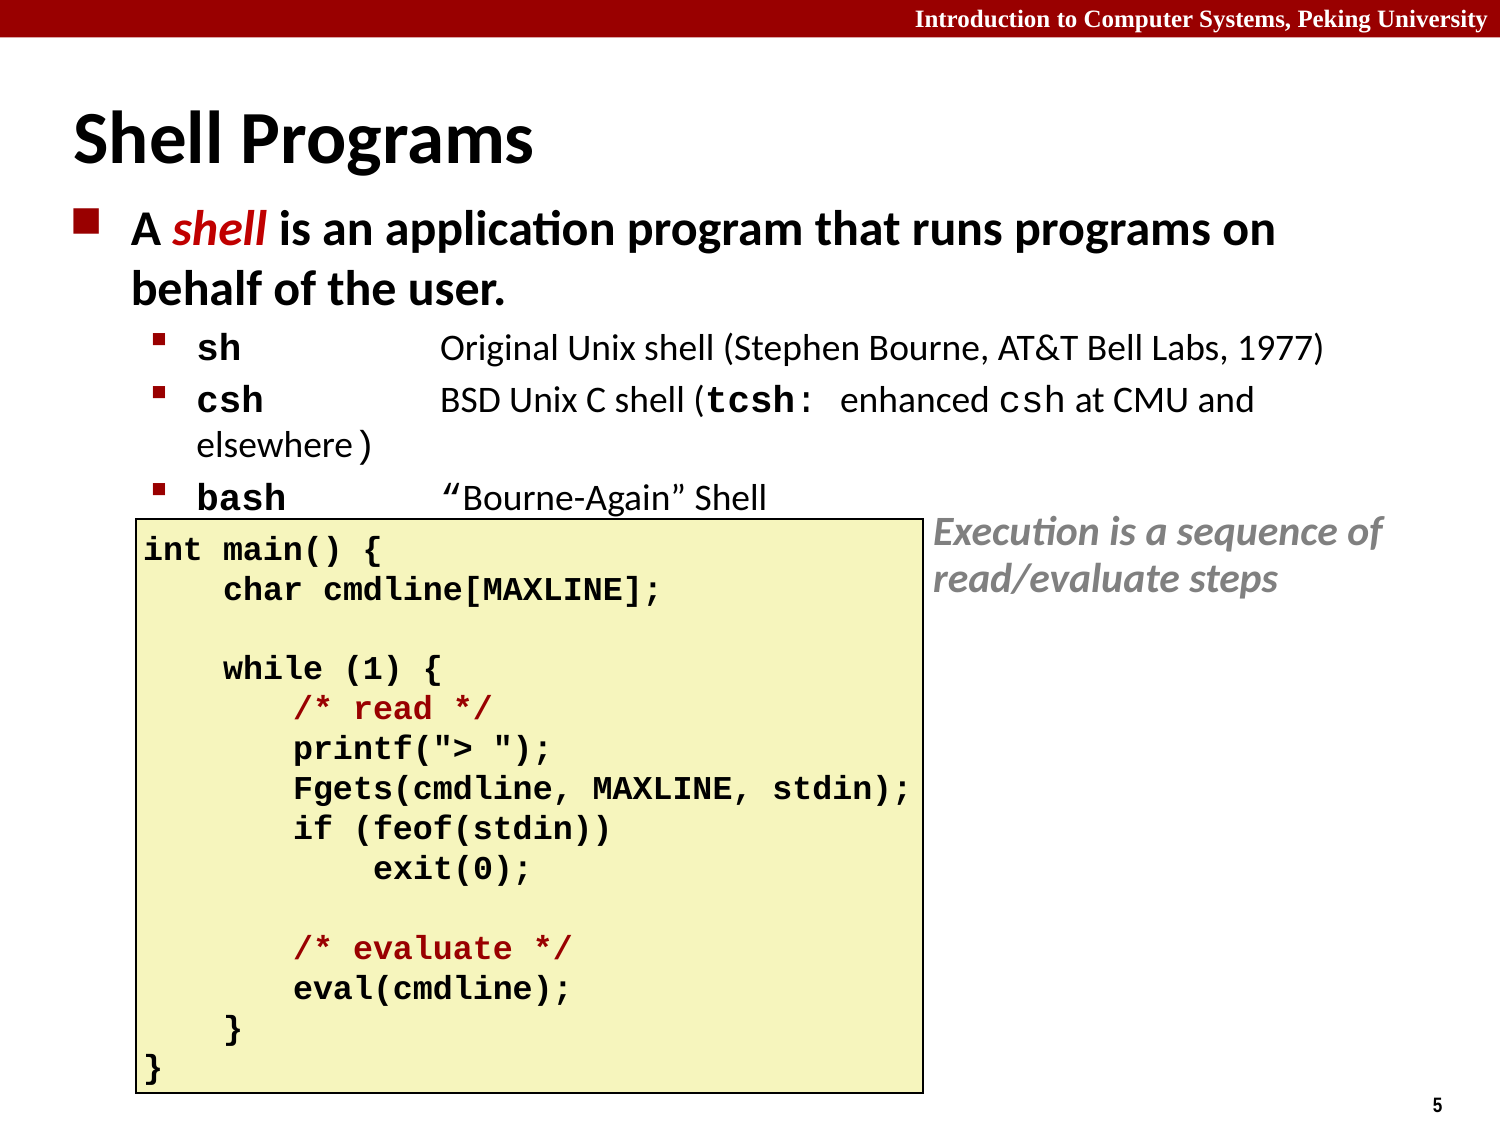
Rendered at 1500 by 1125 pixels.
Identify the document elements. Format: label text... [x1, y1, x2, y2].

list A shell is an application program that runs programs on behalf of the user. sh Original Unix shell (Stephen Bourne, AT&T Bell Labs, 1977) csh BSD Unix C shell (tcsh: enhanced csh at CMU and elsewhere) bash “Bourne-Again” Shell [59, 187, 1410, 488]
text_box int main() { char cmdline[MAXLINE]; while (1) { /* read */ printf("> "); Fgets(cmdline, MAXLINE, stdin); if (feof(stdin)) exit(0); /* evaluate */ eval(cmdline); } } [135, 519, 924, 1093]
title Shell Programs [58, 71, 1305, 197]
text_box Execution is a sequence of read/evaluate steps [918, 500, 1406, 625]
